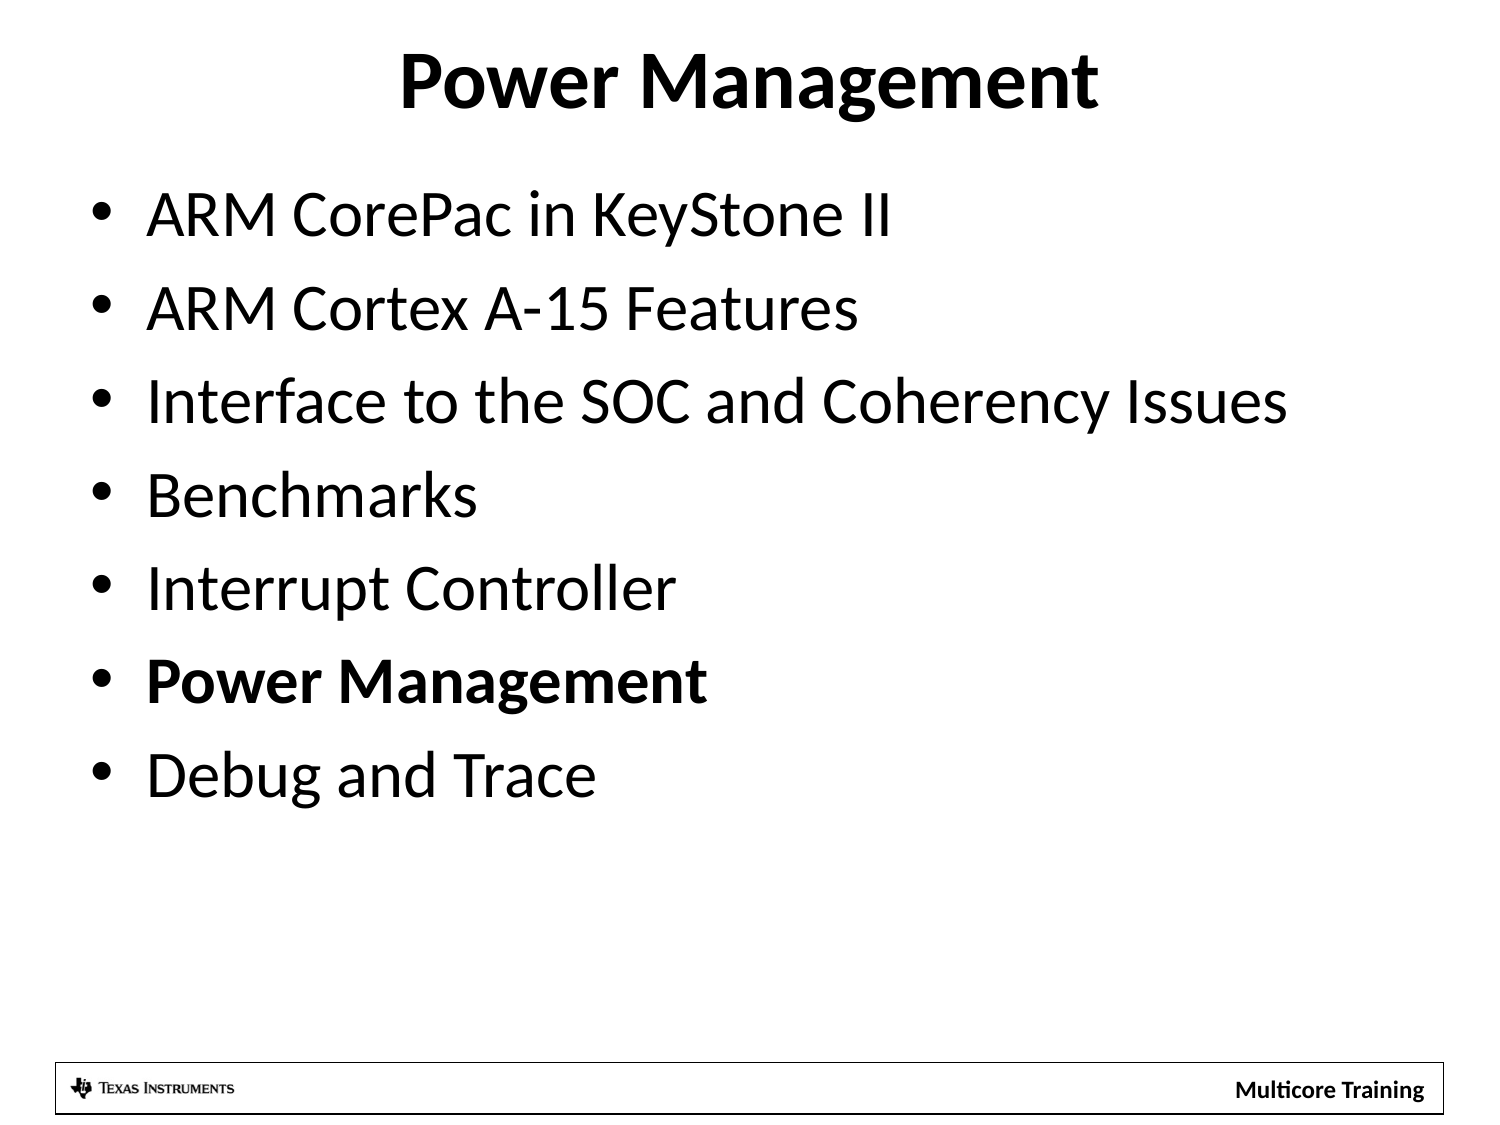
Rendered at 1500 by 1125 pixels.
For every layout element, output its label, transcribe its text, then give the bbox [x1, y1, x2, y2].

title Power Management [74, 12, 1426, 138]
picture [59, 1066, 245, 1110]
list ARM CorePac in KeyStone II ARM Cortex A-15 Features Interface to the SOC and Coherency Issues Benchmarks Interrupt Controller Power Management Debug and Trace [74, 162, 1426, 1038]
